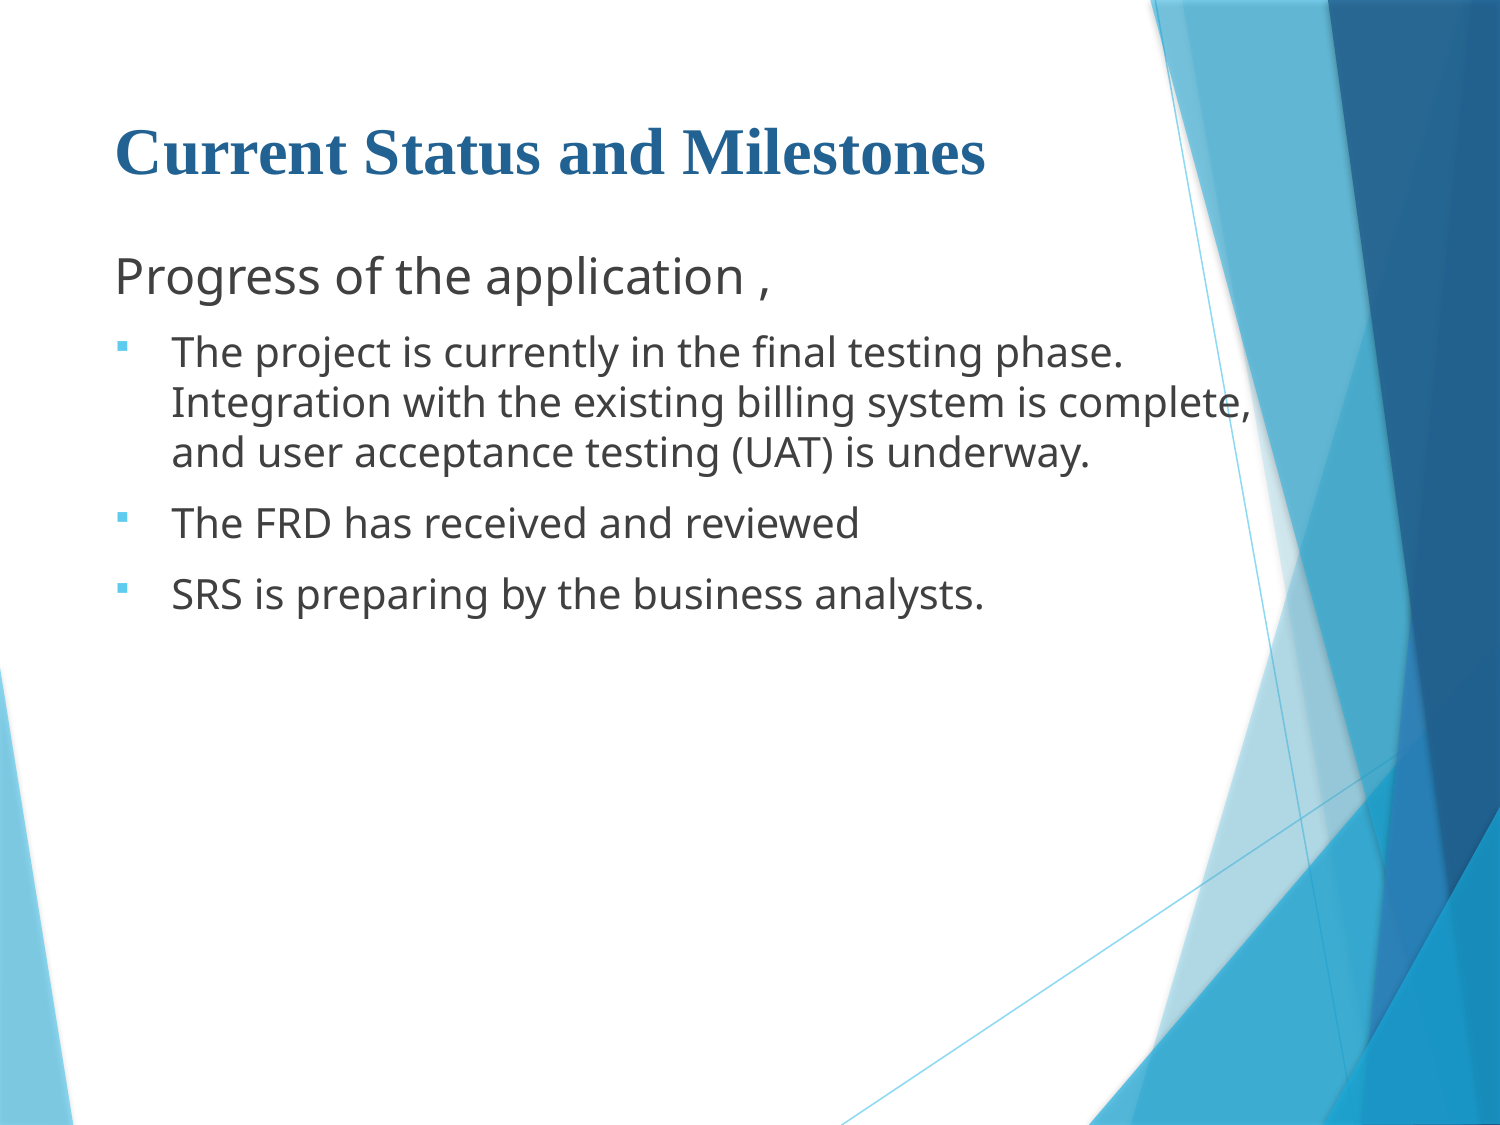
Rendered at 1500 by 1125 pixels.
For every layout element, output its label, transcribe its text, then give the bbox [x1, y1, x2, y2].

list Progress of the application , The project is currently in the final testing phase. Integration with the existing billing system is complete, and user acceptance testing (UAT) is underway. The FRD has received and reviewed SRS is preparing by the business analysts. [99, 237, 1275, 992]
title Current Status and Milestones [99, 99, 1142, 213]
